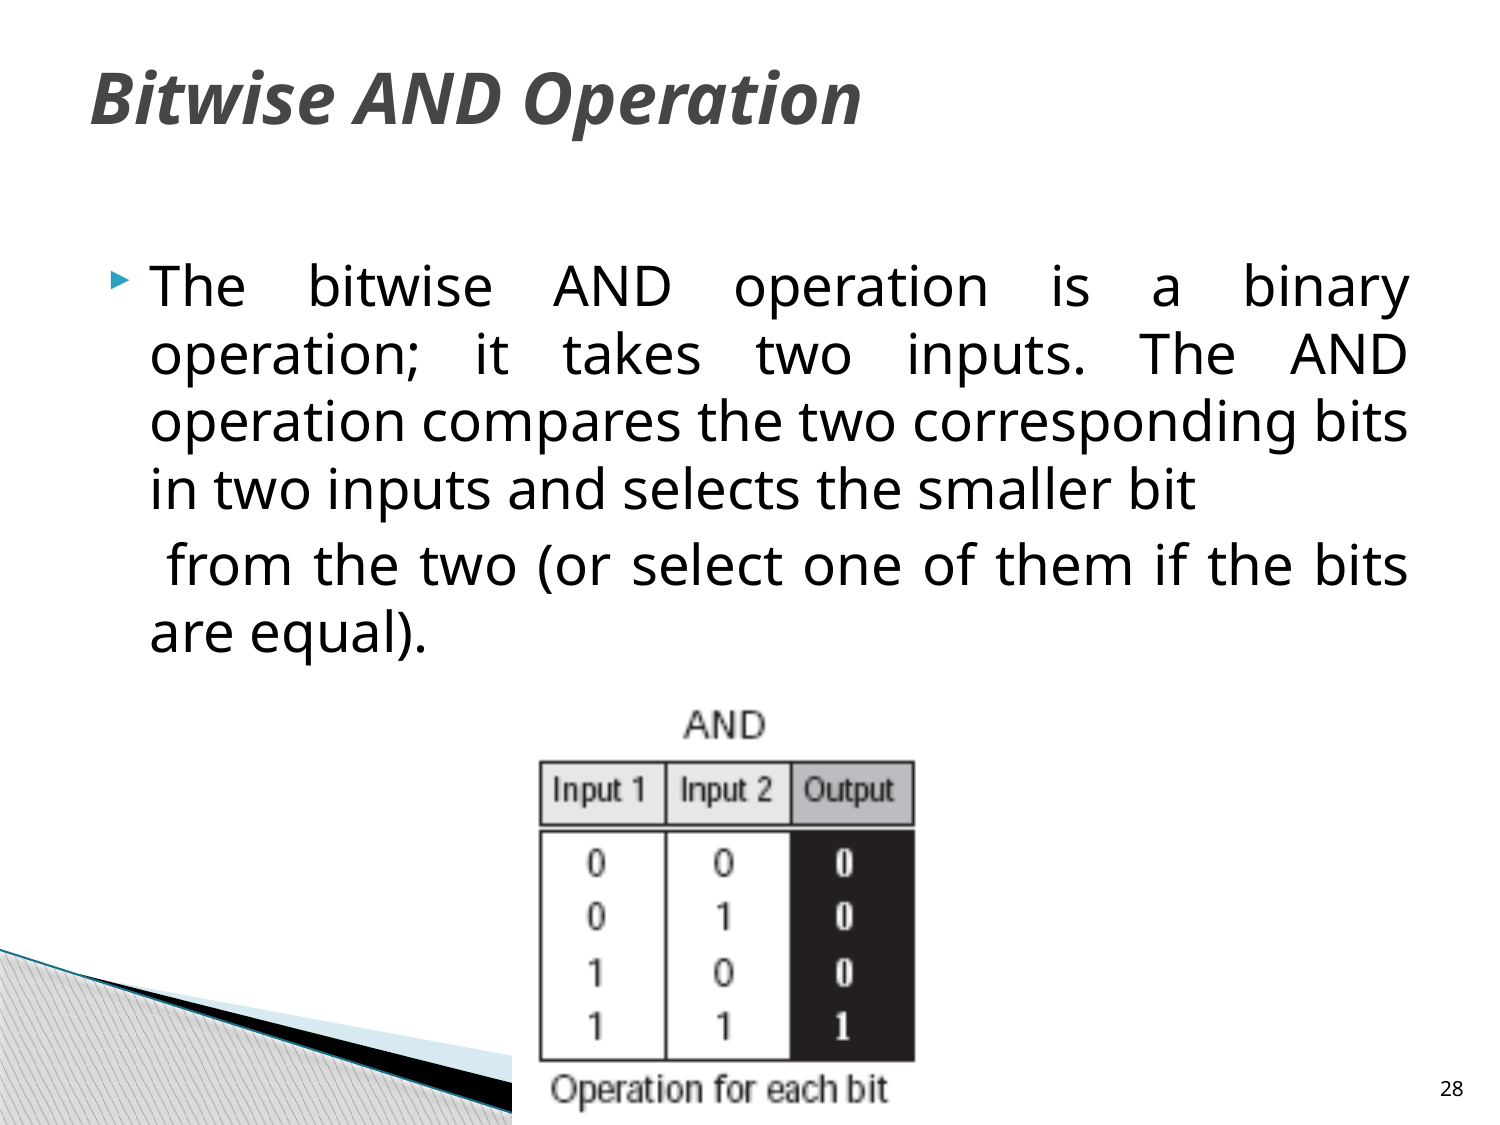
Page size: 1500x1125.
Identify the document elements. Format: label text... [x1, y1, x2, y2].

slide_number 28 [1418, 1051, 1479, 1112]
picture [512, 699, 963, 1125]
list The bitwise AND operation is a binary operation; it takes two inputs. The AND operation compares the two corresponding bits in two inputs and selects the smaller bit from the two (or select one of them if the bits are equal). [75, 243, 1425, 986]
title Bitwise AND Operation [75, 45, 1425, 233]
